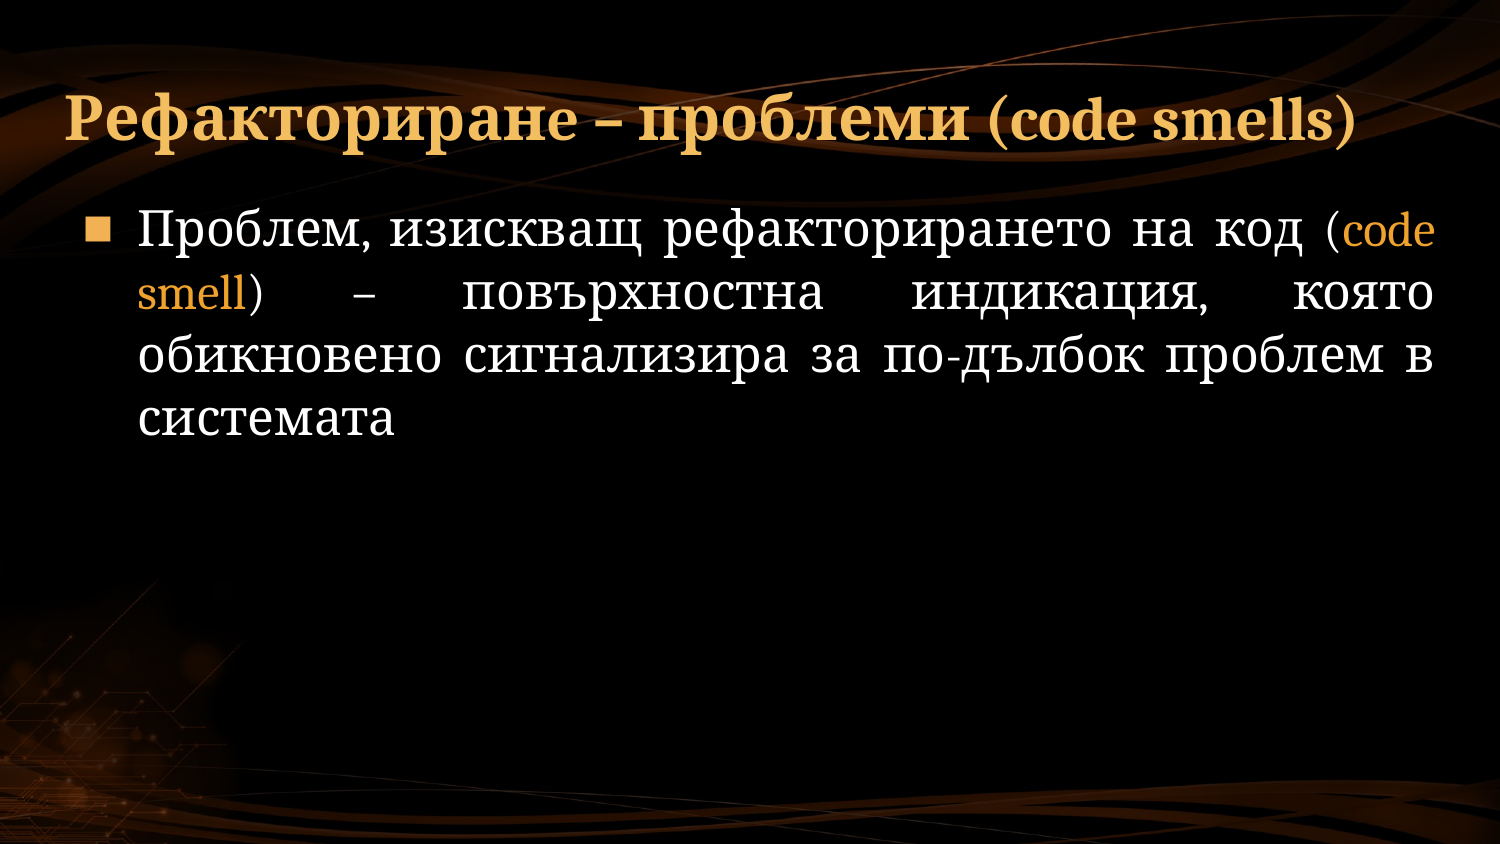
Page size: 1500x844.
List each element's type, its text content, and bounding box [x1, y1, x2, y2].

list Проблем, изискващ рефакторирането на код (code smell) – повърхностна индикация, която обикновено сигнализира за по-дълбок проблем в системата [51, 189, 1449, 750]
title Рефакториранe – проблеми (code smells) [51, 72, 1449, 167]
picture [0, 0, 1500, 844]
